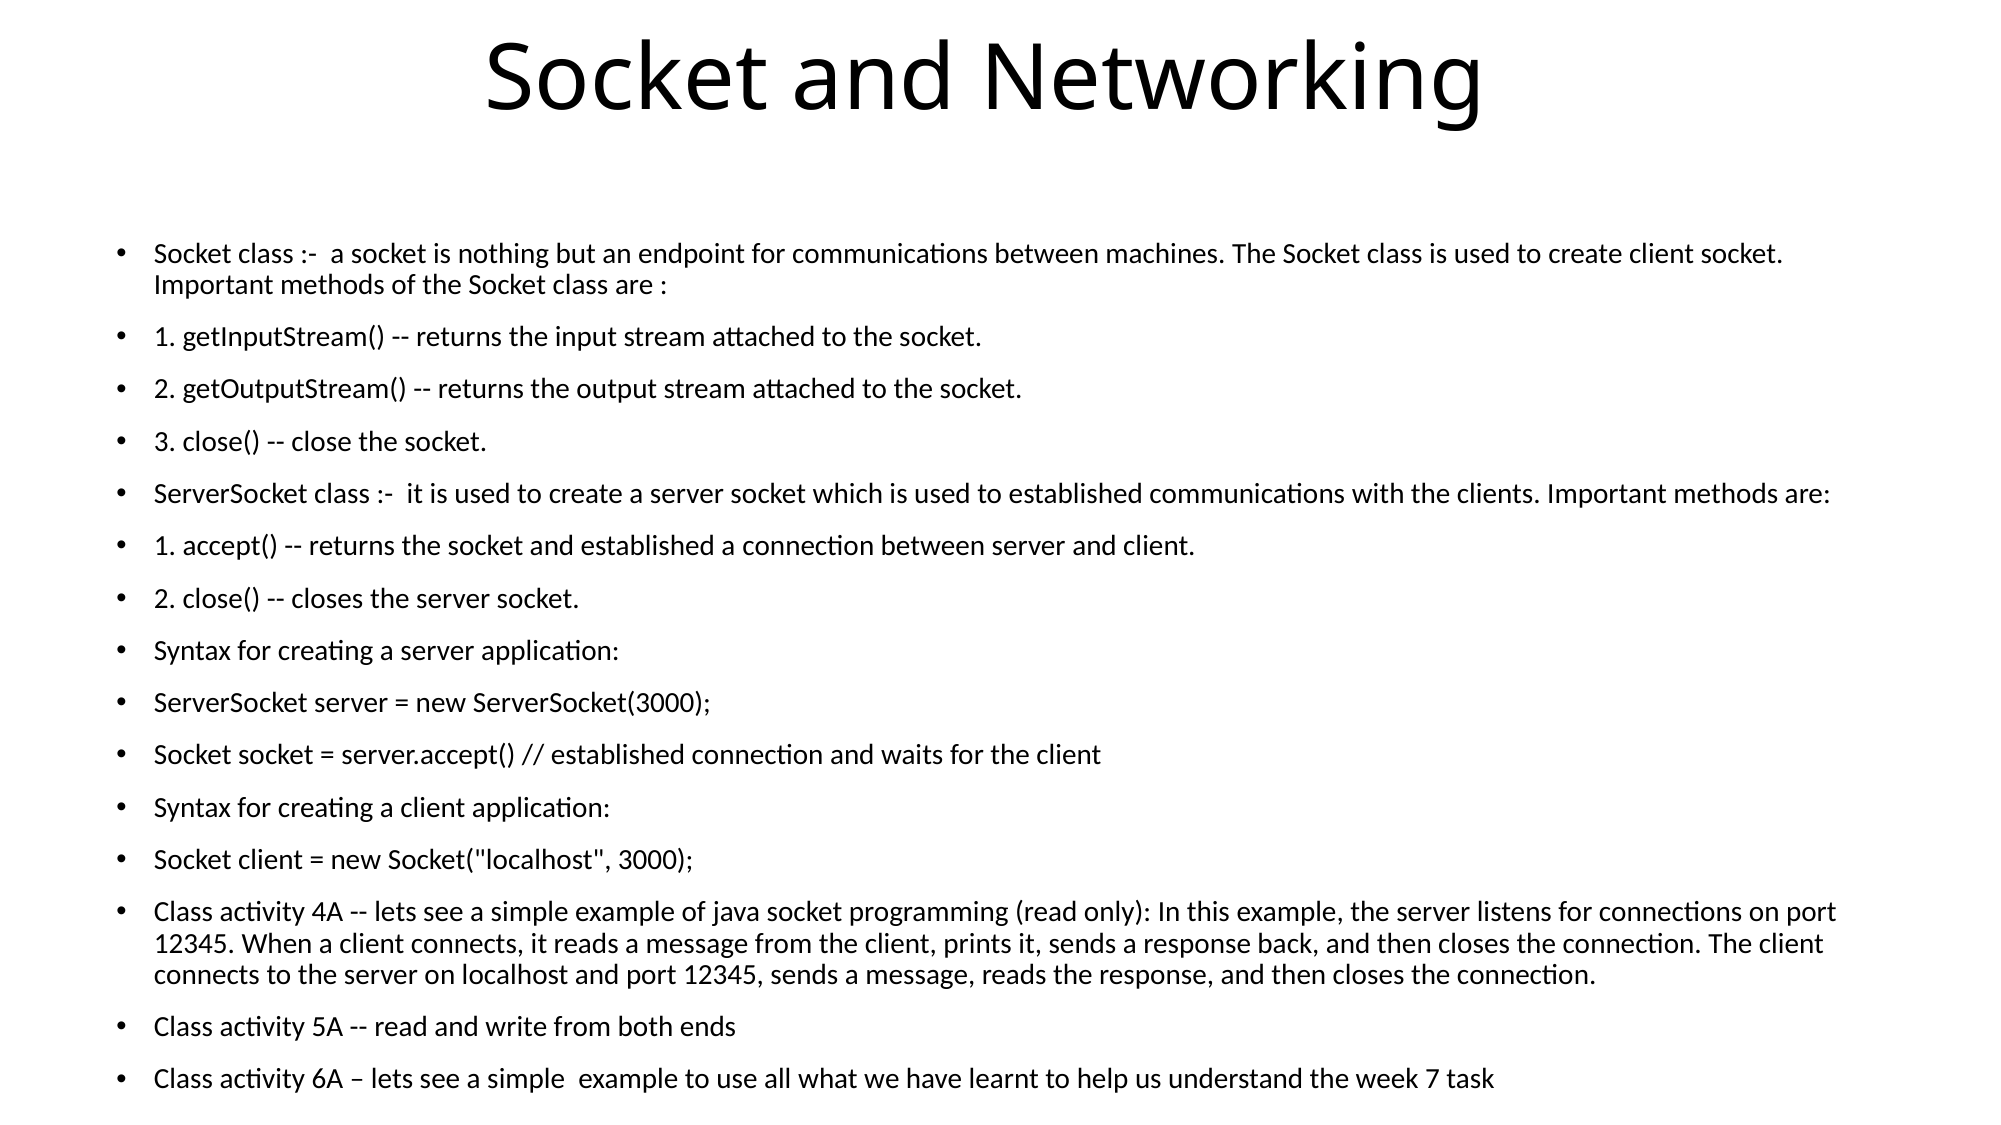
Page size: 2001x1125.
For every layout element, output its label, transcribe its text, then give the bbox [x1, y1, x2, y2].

list Socket class :- a socket is nothing but an endpoint for communications between machines. The Socket class is used to create client socket. Important methods of the Socket class are : 1. getInputStream() -- returns the input stream attached to the socket. 2. getOutputStream() -- returns the output stream attached to the socket. 3. close() -- close the socket. ServerSocket class :- it is used to create a server socket which is used to established communications with the clients. Important methods are: 1. accept() -- returns the socket and established a connection between server and client. 2. close() -- closes the server socket. Syntax for creating a server application: ServerSocket server = new ServerSocket(3000); Socket socket = server.accept() // established connection and waits for the client Syntax for creating a client application: Socket client = new Socket("localhost", 3000); Class activity 4A -- lets see a simple example of java socket programming (read only): In this example, the server listens for connections on port 12345. When a client connects, it reads a message from the client, prints it, sends a response back, and then closes the connection. The client connects to the server on localhost and port 12345, sends a message, reads the response, and then closes the connection. Class activity 5A -- read and write from both ends Class activity 6A – lets see a simple example to use all what we have learnt to help us understand the week 7 task [101, 230, 1864, 1014]
title Socket and Networking [108, 59, 1863, 199]
